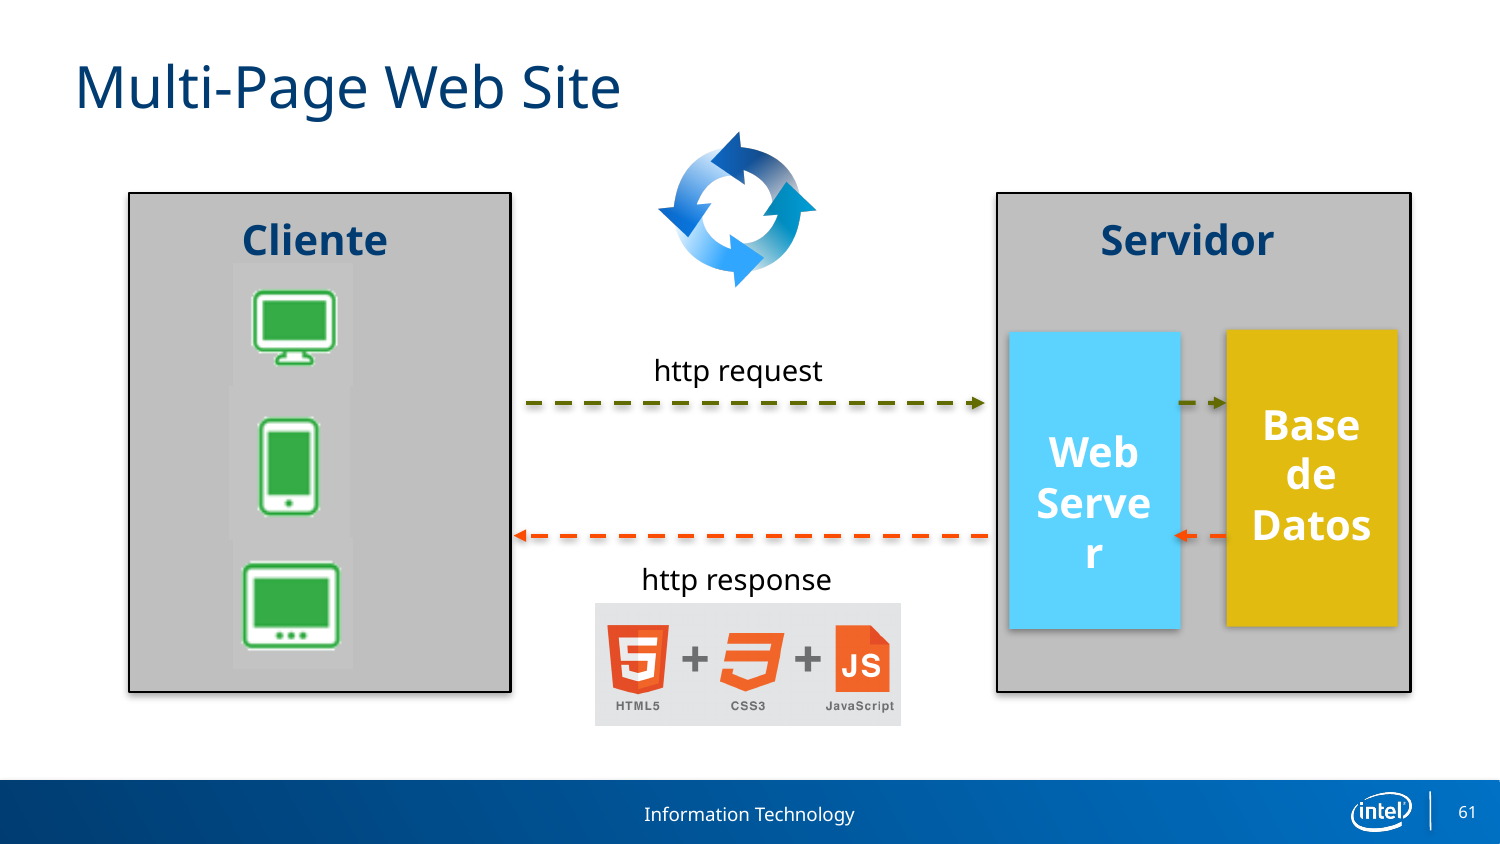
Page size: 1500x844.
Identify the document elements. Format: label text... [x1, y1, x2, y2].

slide_number 61 [1127, 791, 1478, 837]
text_box http response [594, 561, 880, 597]
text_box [996, 192, 1411, 693]
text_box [128, 192, 511, 693]
picture [655, 129, 819, 289]
picture [595, 602, 901, 726]
title Multi-Page Web Site [74, 50, 1425, 194]
text_box http request [595, 351, 881, 387]
